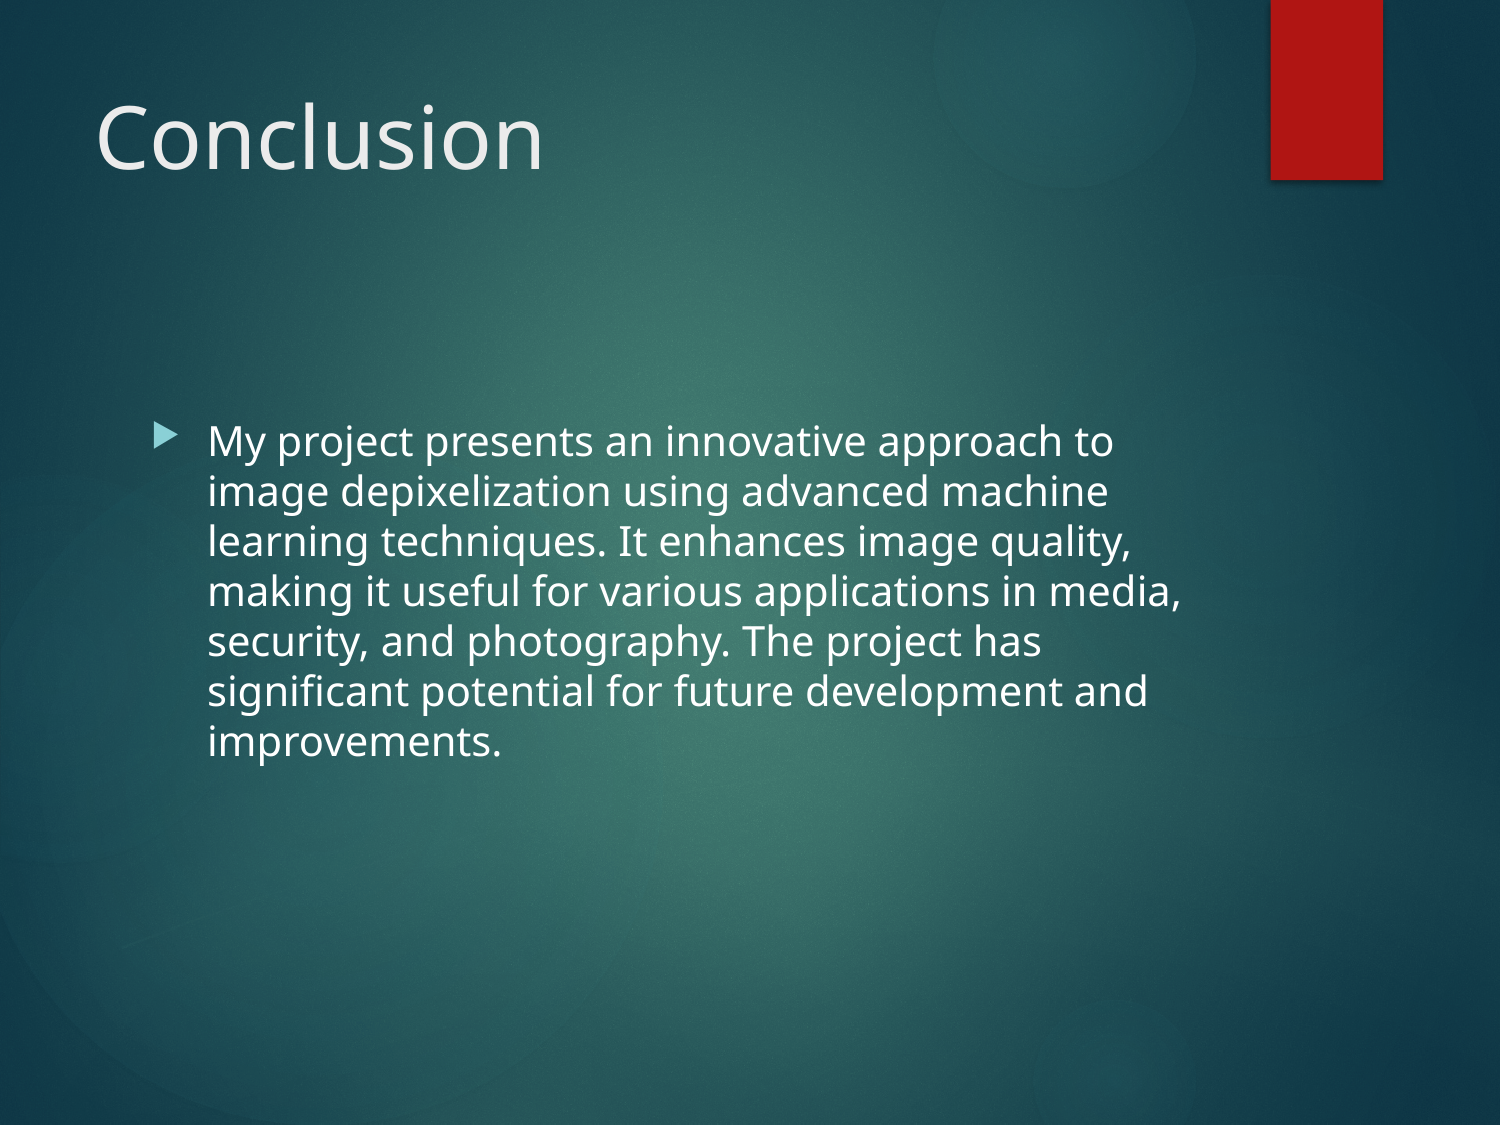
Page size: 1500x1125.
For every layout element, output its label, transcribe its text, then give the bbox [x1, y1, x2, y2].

list My project presents an innovative approach to image depixelization using advanced machine learning techniques. It enhances image quality, making it useful for various applications in media, security, and photography. The project has significant potential for future development and improvements. [135, 336, 1237, 1025]
title Conclusion [79, 74, 1237, 304]
